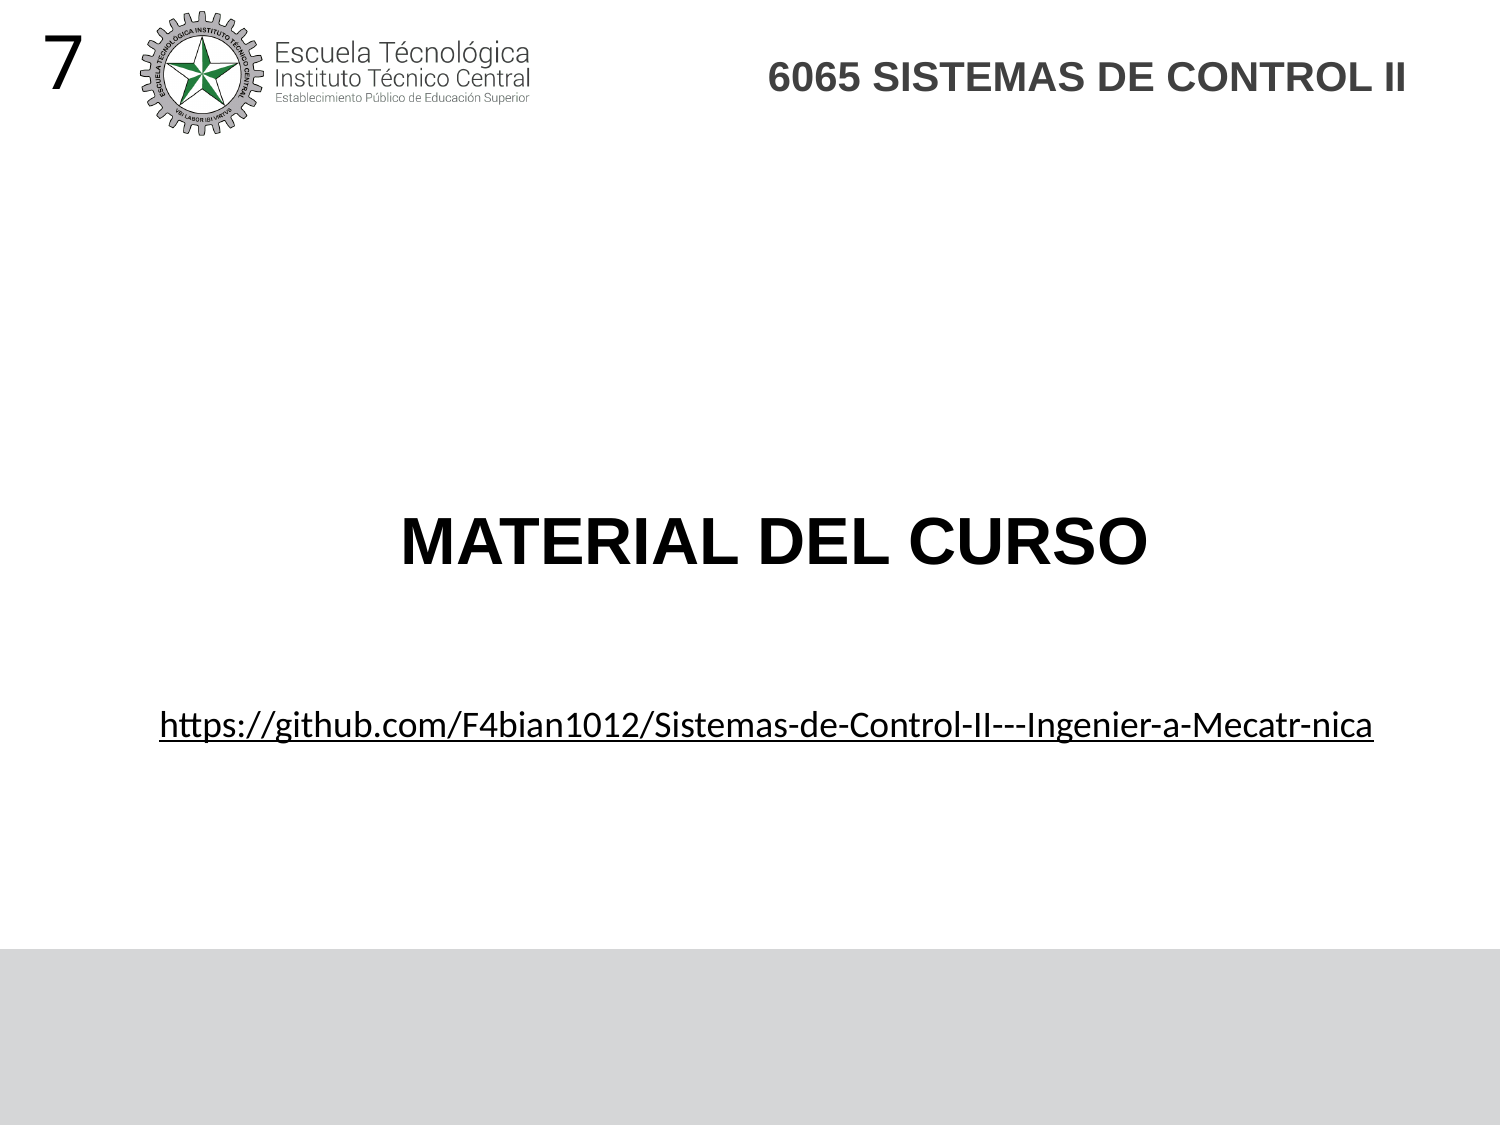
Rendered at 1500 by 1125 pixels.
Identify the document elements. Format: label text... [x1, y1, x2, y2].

text_box 6065 SISTEMAS DE CONTROL II [538, 42, 1422, 125]
title 7 [0, 0, 128, 114]
text_box MATERIAL DEL CURSO [100, 444, 1451, 632]
picture [130, 7, 538, 138]
text_box https://github.com/F4bian1012/Sistemas-de-Control-II---Ingenier-a-Mecatr-nica [144, 692, 1406, 753]
